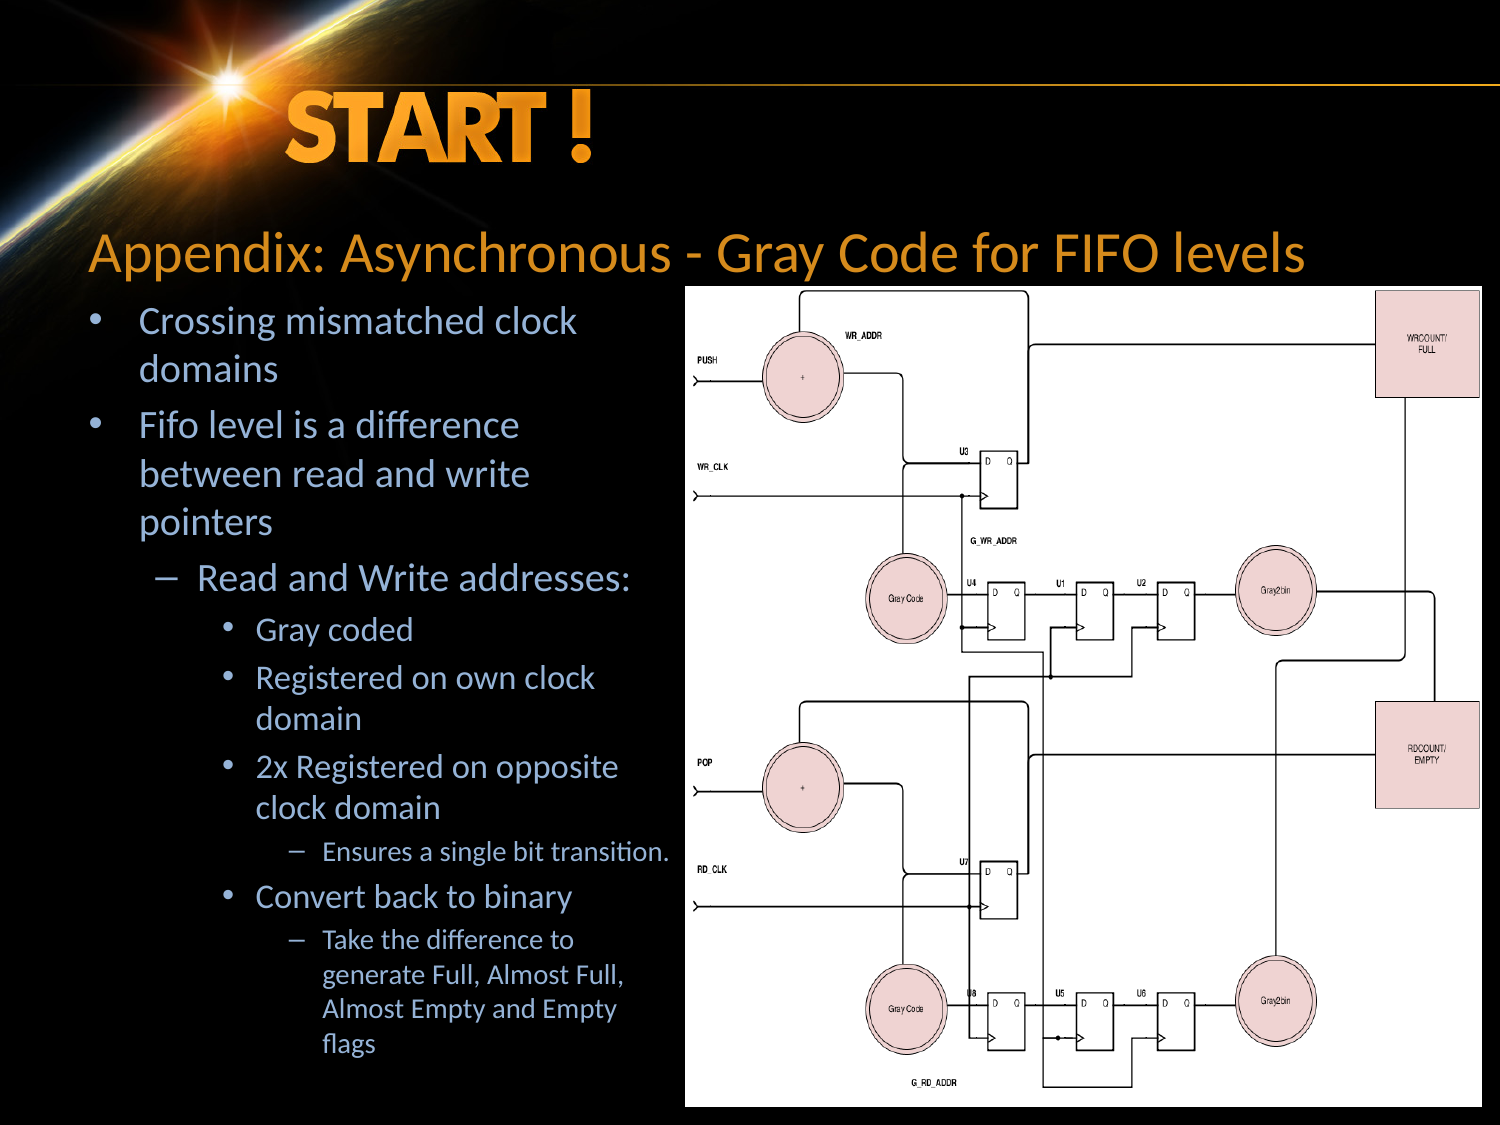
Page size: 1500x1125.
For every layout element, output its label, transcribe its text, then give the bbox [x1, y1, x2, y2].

title Appendix: Asynchronous - Gray Code for FIFO levels [73, 211, 1424, 286]
picture [0, 0, 1500, 1125]
list Crossing mismatched clock domains Fifo level is a difference between read and write pointers Read and Write addresses: Gray coded Registered on own clock domain 2x Registered on opposite clock domain Ensures a single bit transition. Convert back to binary Take the difference to generate Full, Almost Full, Almost Empty and Empty flags [73, 286, 684, 1107]
